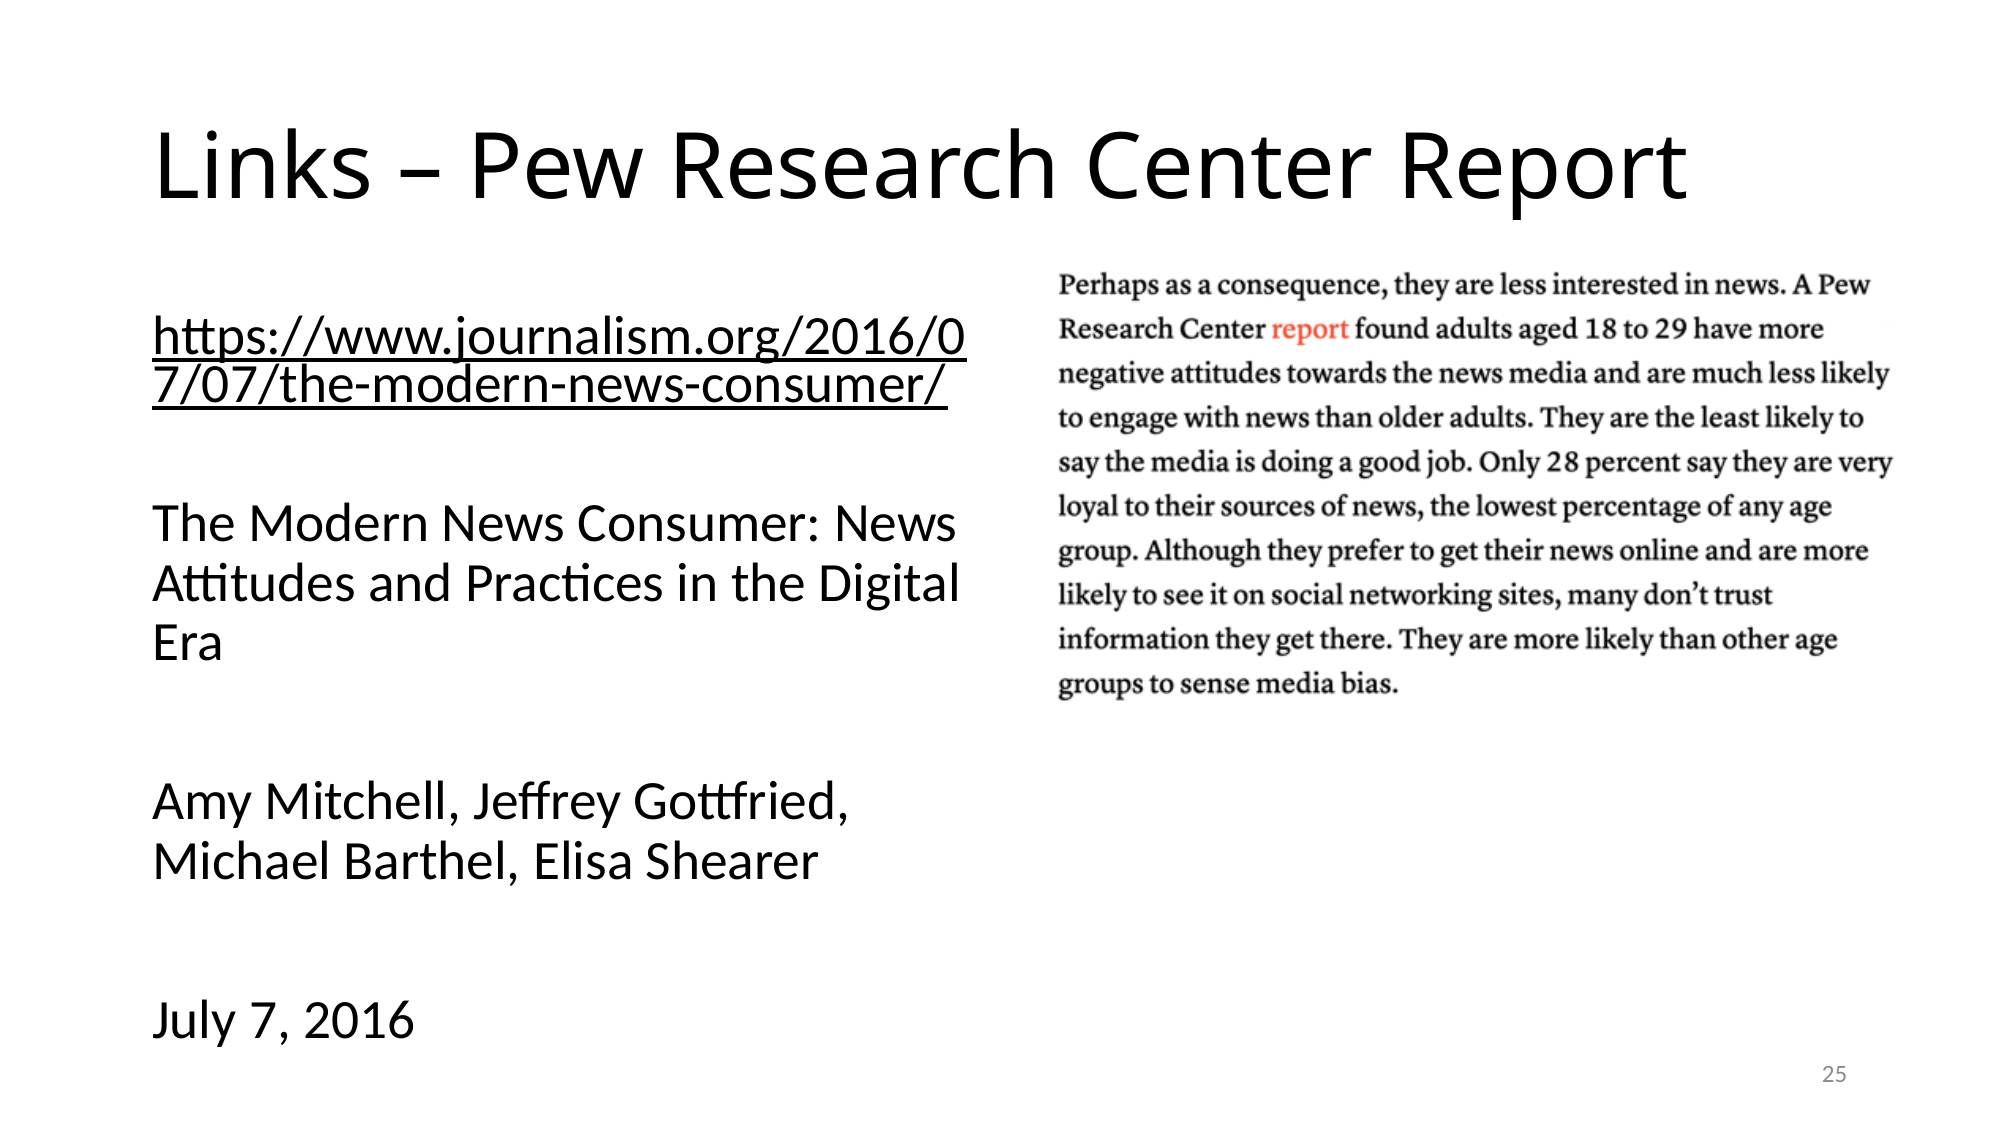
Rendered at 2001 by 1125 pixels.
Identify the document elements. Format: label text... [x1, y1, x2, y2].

list https://www.journalism.org/2016/07/07/the-modern-news-consumer/ The Modern News Consumer: News Attitudes and Practices in the Digital Era Amy Mitchell, Jeffrey Gottfried, Michael Barthel, Elisa Shearer July 7, 2016 [137, 299, 988, 1014]
picture [1034, 247, 1911, 726]
slide_number 25 [1412, 1042, 1863, 1103]
title Links – Pew Research Center Report [137, 59, 1863, 278]
